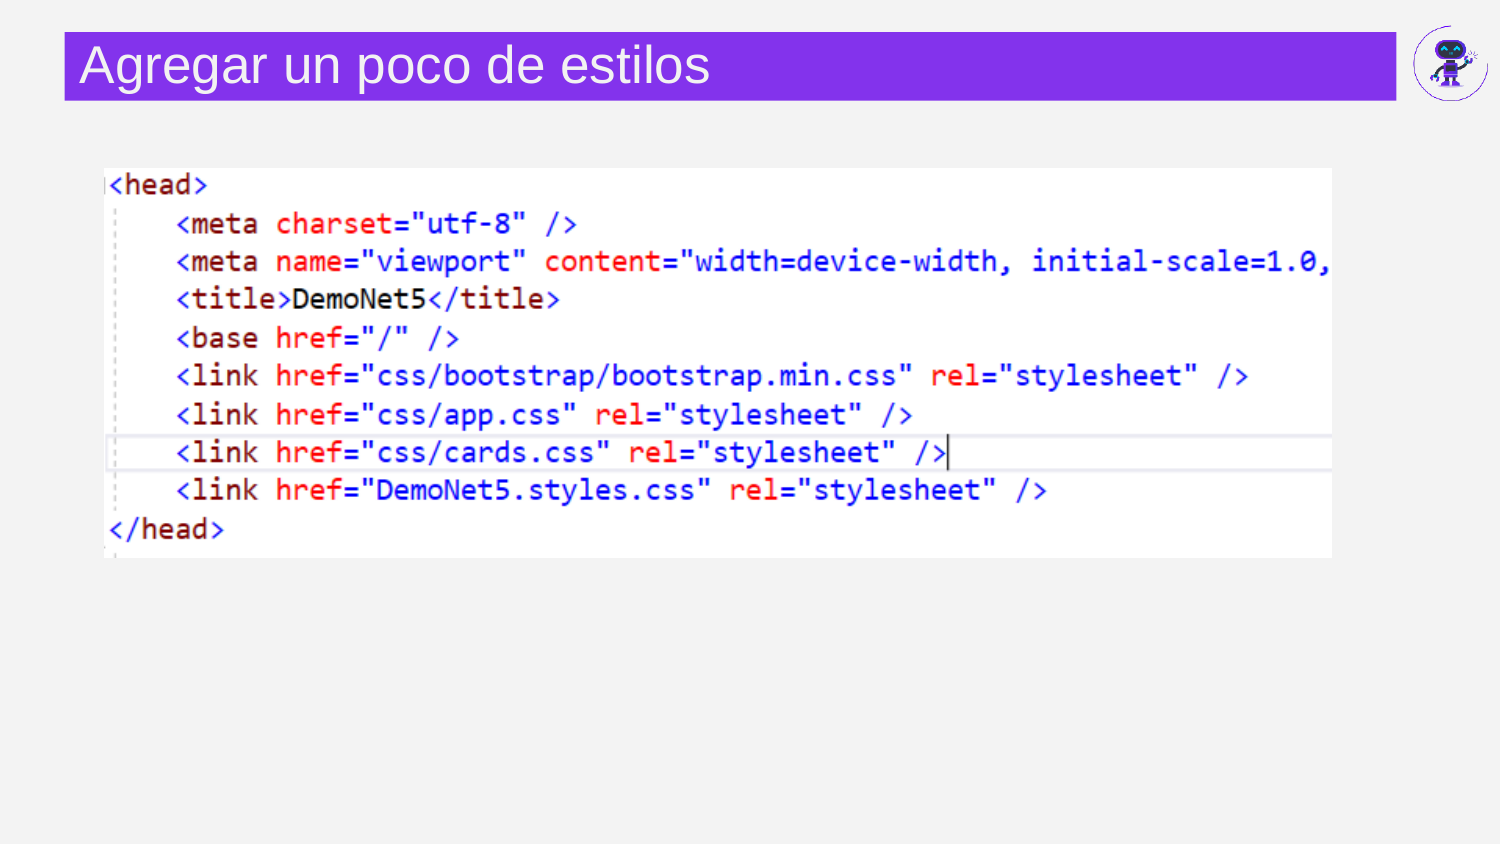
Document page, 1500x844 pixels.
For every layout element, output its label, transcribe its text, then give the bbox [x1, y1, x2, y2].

picture [104, 168, 1332, 558]
picture [1406, 15, 1492, 107]
title Agregar un poco de estilos [64, 32, 1397, 101]
